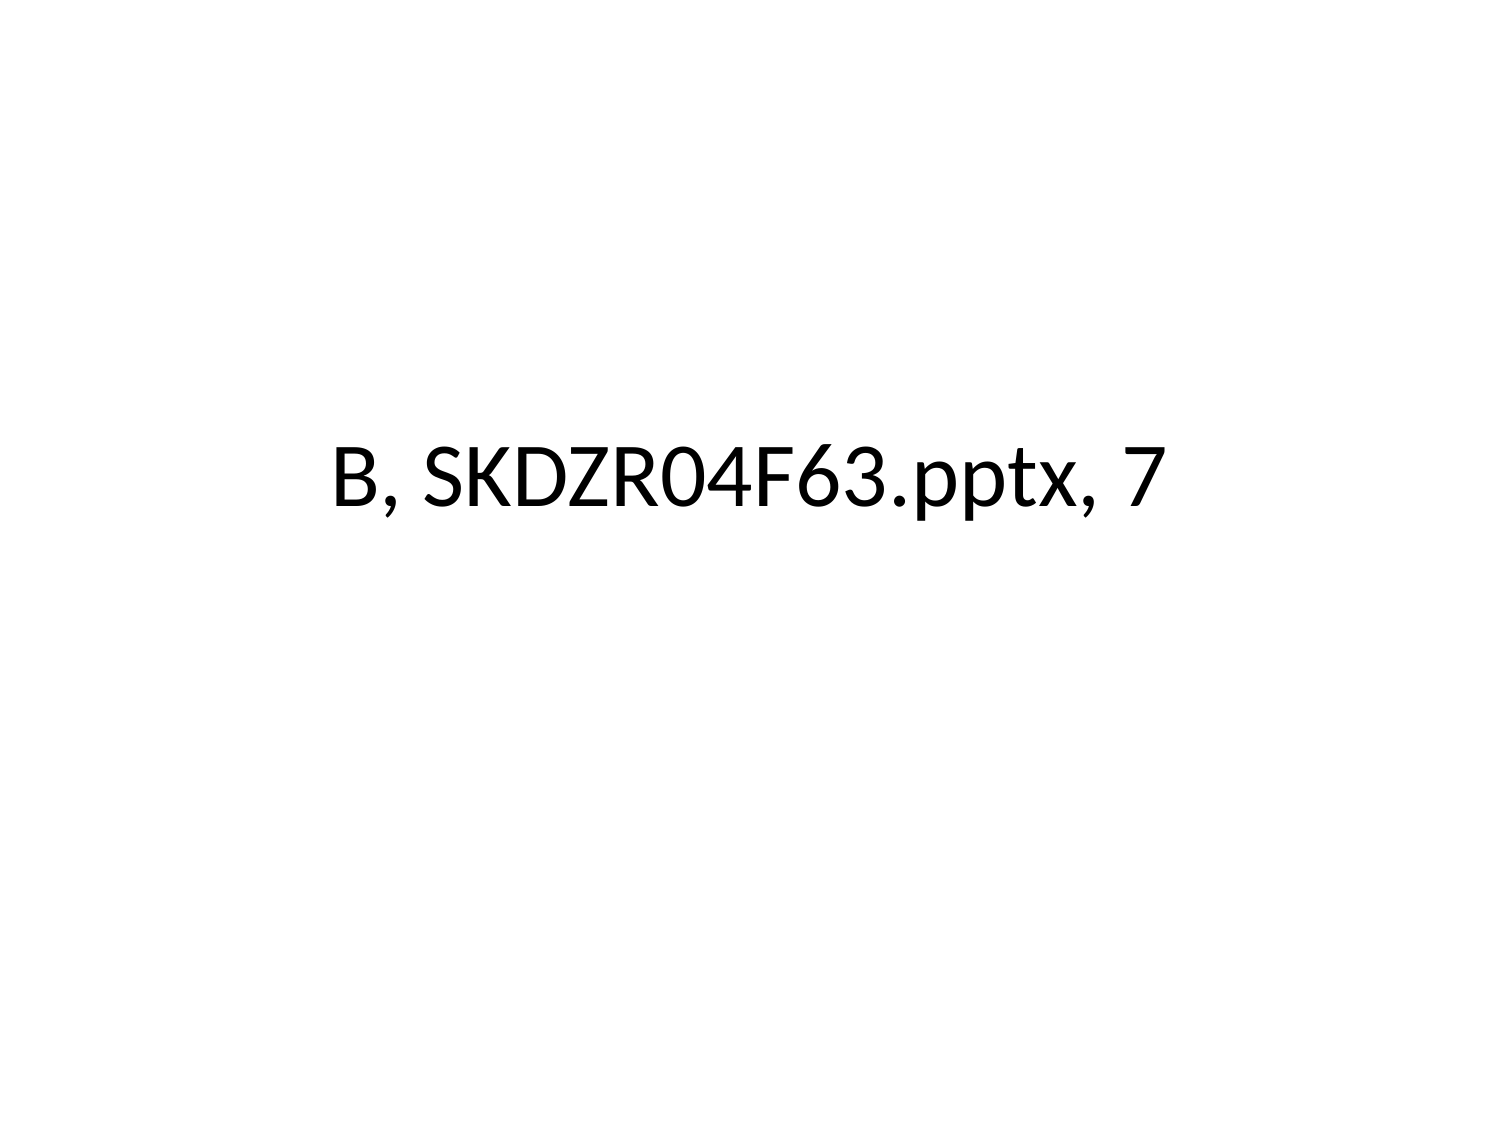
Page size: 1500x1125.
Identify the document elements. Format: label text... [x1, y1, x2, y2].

title B, SKDZR04F63.pptx, 7 [112, 349, 1388, 591]
